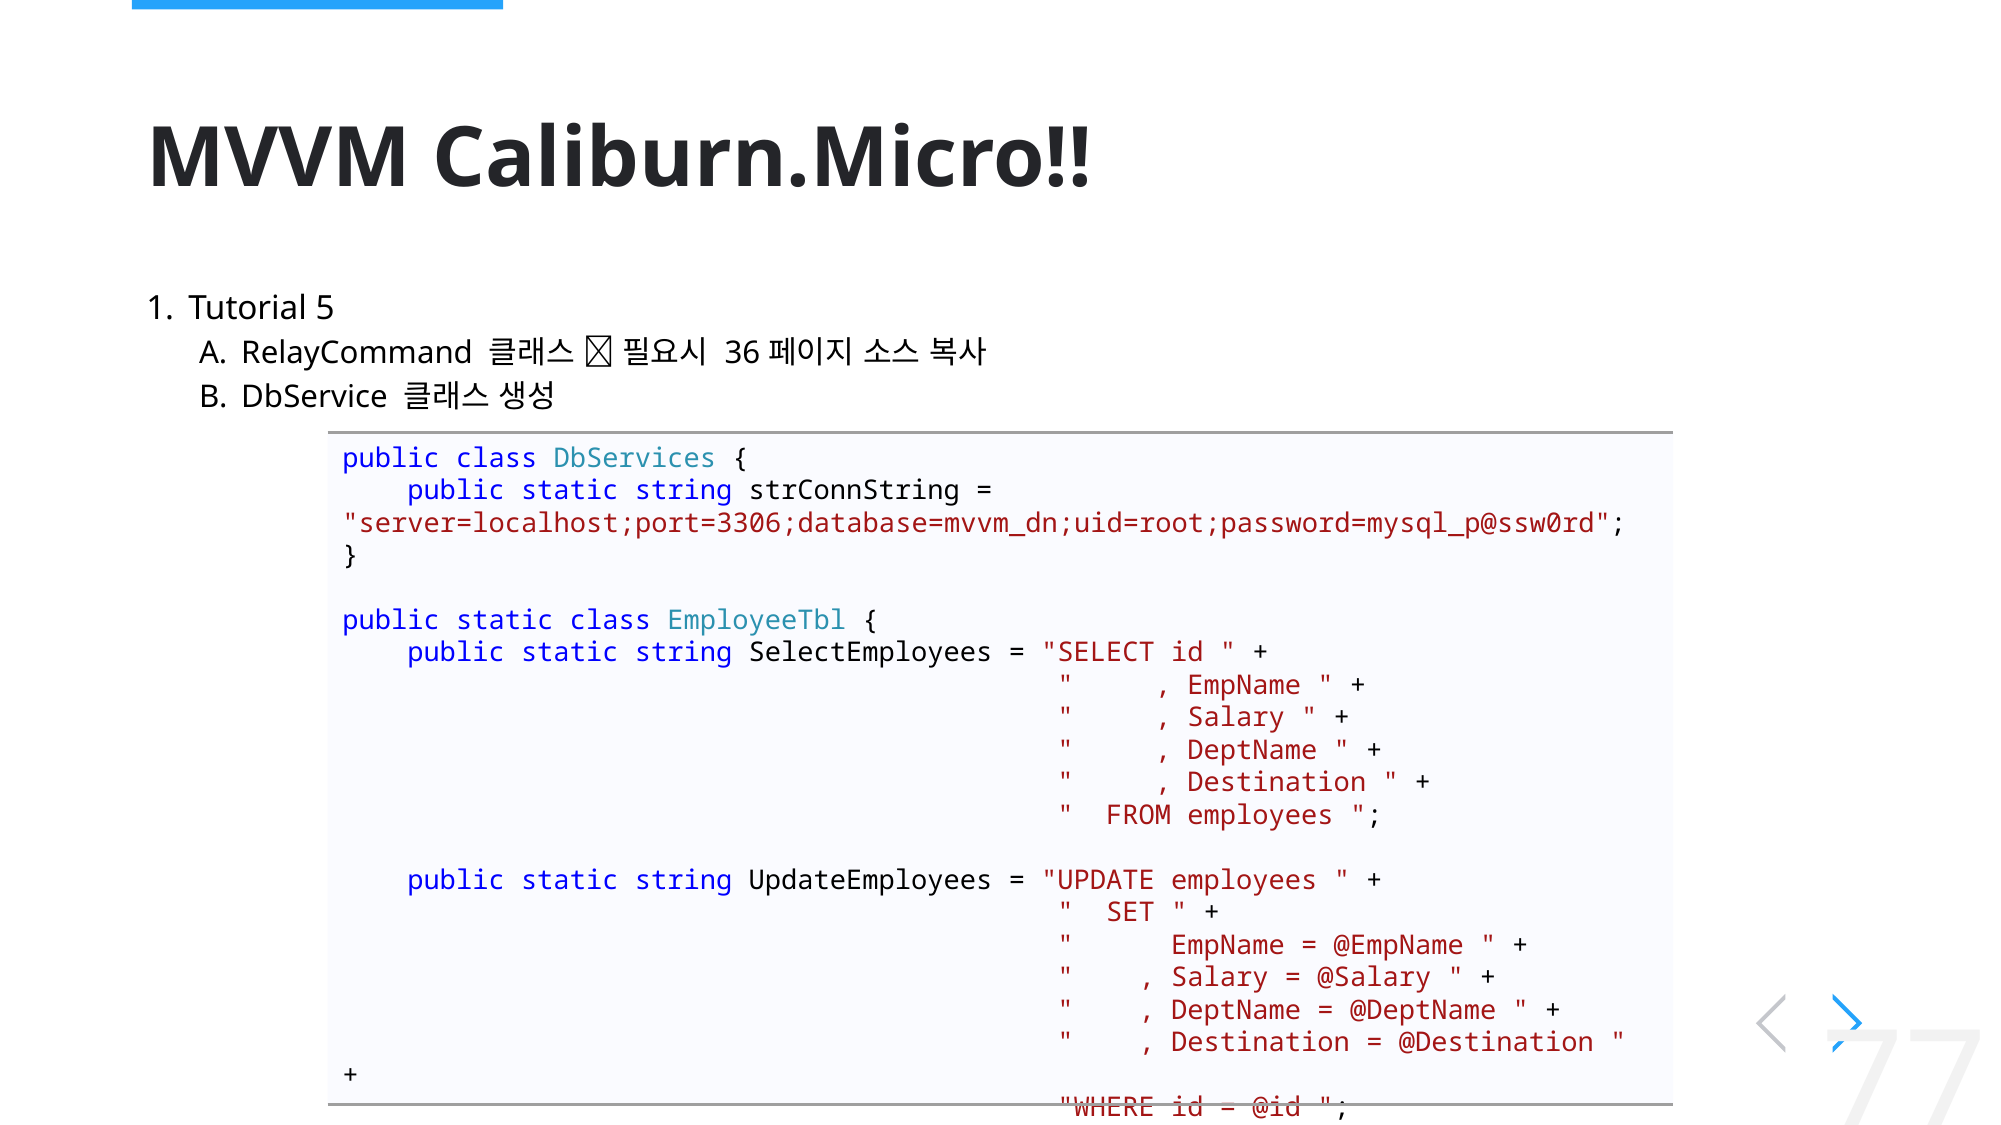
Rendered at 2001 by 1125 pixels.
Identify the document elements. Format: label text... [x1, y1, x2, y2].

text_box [327, 432, 1674, 1105]
list Tutorial 5 RelayCommand 클래스  필요시 36페이지 소스 복사 DbService 클래스 생성 [131, 278, 1870, 970]
title MVVM Caliburn.Micro!! [131, 95, 1870, 201]
slide_number 77 [1534, 981, 2000, 1125]
